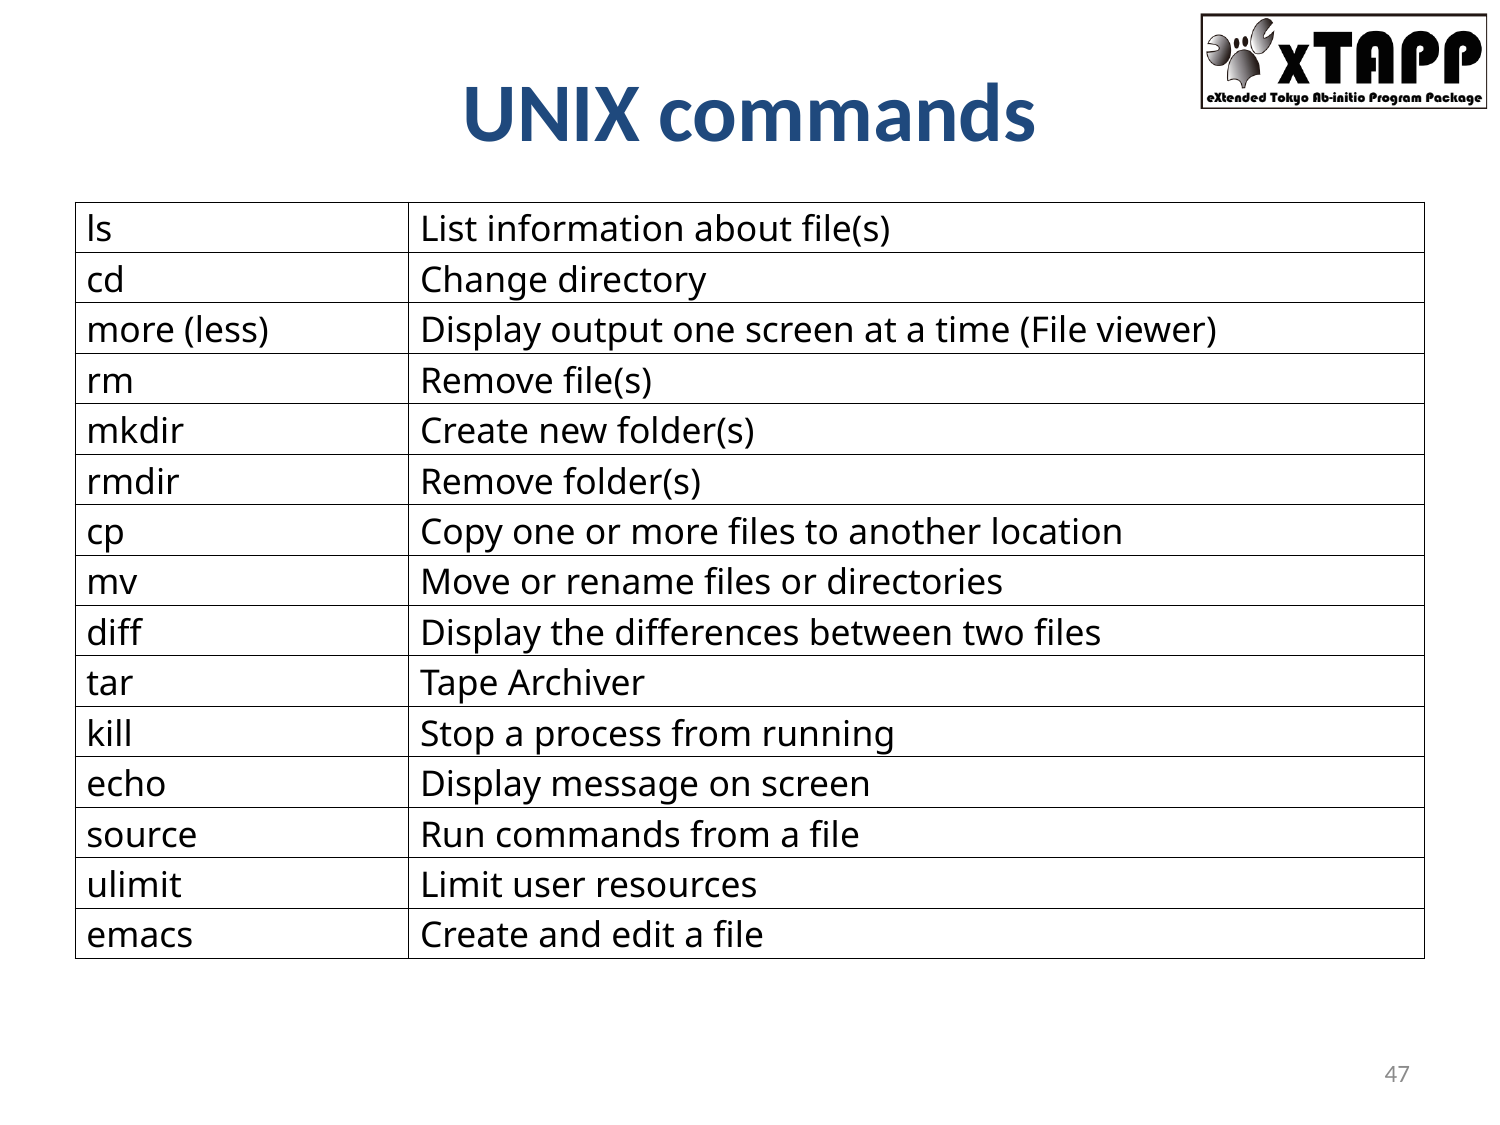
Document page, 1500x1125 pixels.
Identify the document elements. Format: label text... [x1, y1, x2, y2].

table_cell Tape Archiver [409, 656, 1424, 706]
table_cell rmdir [76, 455, 408, 504]
table_cell cd [76, 253, 408, 302]
table_cell more (less) [76, 303, 408, 353]
table_cell kill [76, 707, 408, 756]
table_cell Display the differences between two files [409, 606, 1424, 655]
table_cell cp [76, 505, 408, 555]
table_header List information about file(s) [409, 203, 1424, 252]
table_cell source [76, 808, 408, 857]
table_cell ulimit [76, 858, 408, 908]
table_cell Display output one screen at a time (File viewer) [409, 303, 1424, 353]
table_cell Copy one or more files to another location [409, 505, 1424, 555]
title UNIX commands [75, 14, 1425, 202]
table_cell emacs [76, 909, 408, 958]
table_cell diff [76, 606, 408, 655]
table_cell mv [76, 556, 408, 605]
table_cell Create and edit a file [409, 909, 1424, 958]
table_cell tar [76, 656, 408, 706]
table_cell Move or rename files or directories [409, 556, 1424, 605]
table_cell mkdir [76, 404, 408, 454]
table_cell Remove folder(s) [409, 455, 1424, 504]
table_cell Create new folder(s) [409, 404, 1424, 454]
table_cell Stop a process from running [409, 707, 1424, 756]
table_cell Display message on screen [409, 757, 1424, 807]
table_cell Remove file(s) [409, 354, 1424, 403]
table_cell rm [76, 354, 408, 403]
table_cell Change directory [409, 253, 1424, 302]
table_cell Limit user resources [409, 858, 1424, 908]
table_cell echo [76, 757, 408, 807]
table_cell Run commands from a file [409, 808, 1424, 857]
table_header ls [76, 203, 408, 252]
slide_number 47 [1074, 1042, 1425, 1103]
